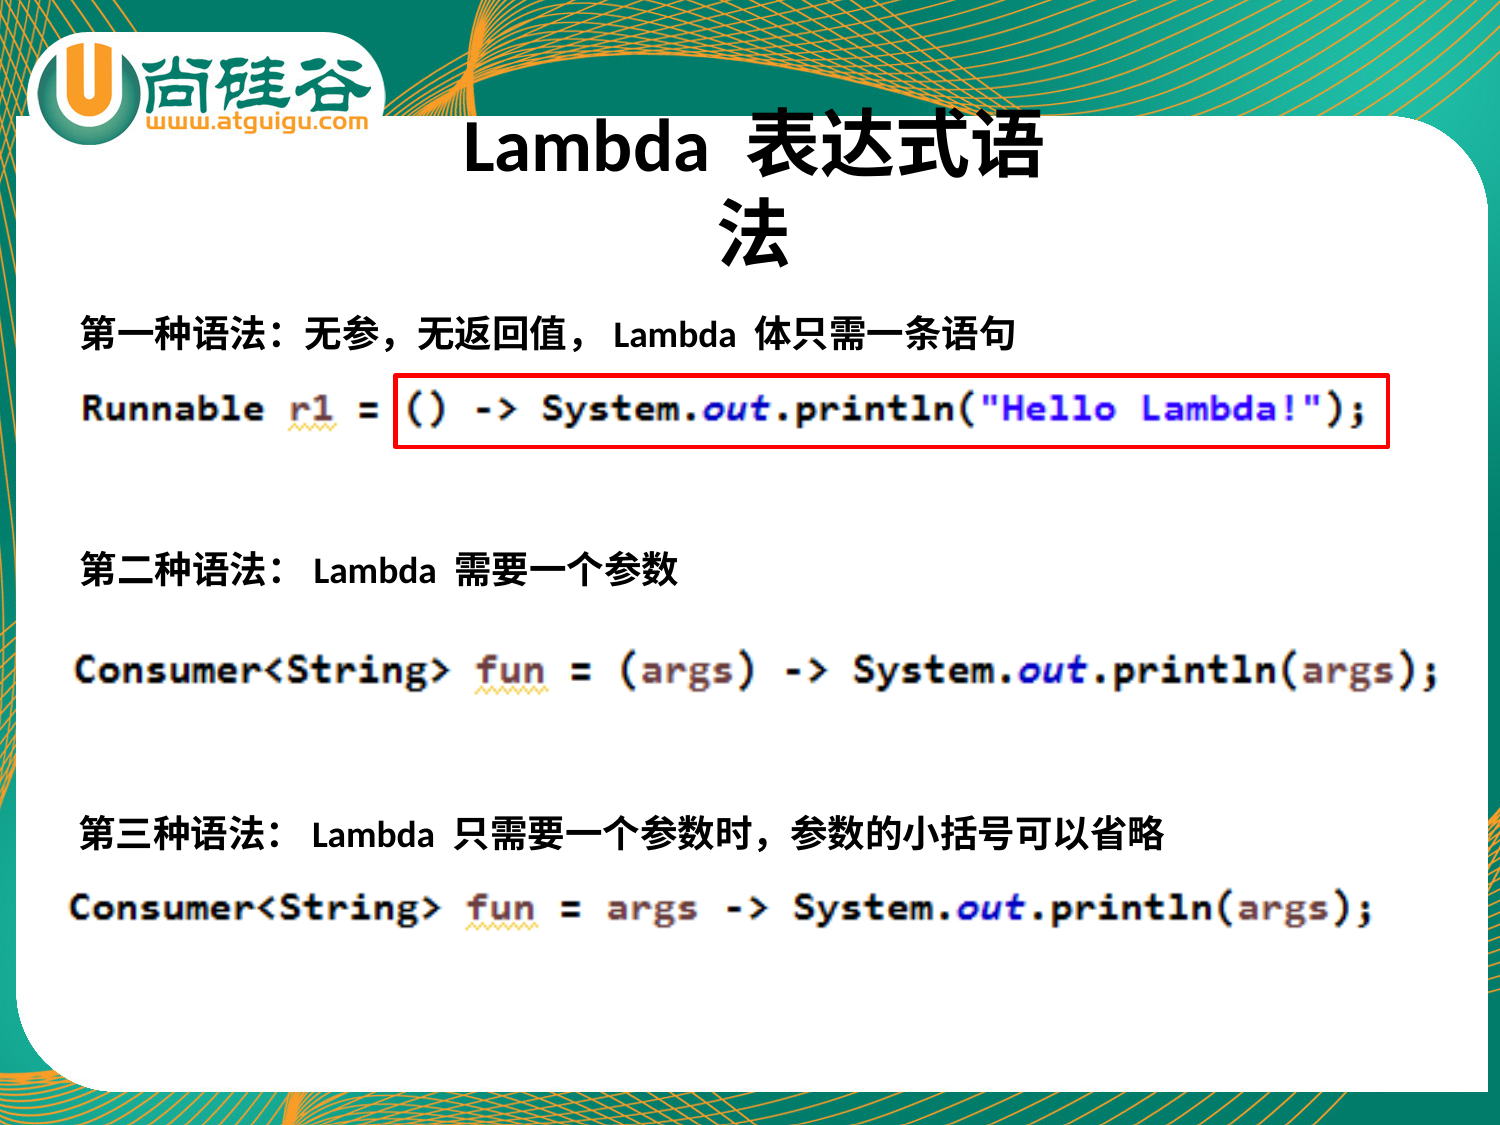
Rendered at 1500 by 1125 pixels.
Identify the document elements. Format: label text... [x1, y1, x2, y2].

text_box 第一种语法：无参，无返回值，Lambda 体只需一条语句 [64, 302, 1388, 363]
title Lambda 表达式语法 [411, 121, 1097, 251]
text_box 第二种语法：Lambda 需要一个参数 [64, 538, 1388, 599]
picture [0, 0, 1500, 1125]
text_box 第三种语法：Lambda 只需要一个参数时，参数的小括号可以省略 [63, 802, 1387, 863]
